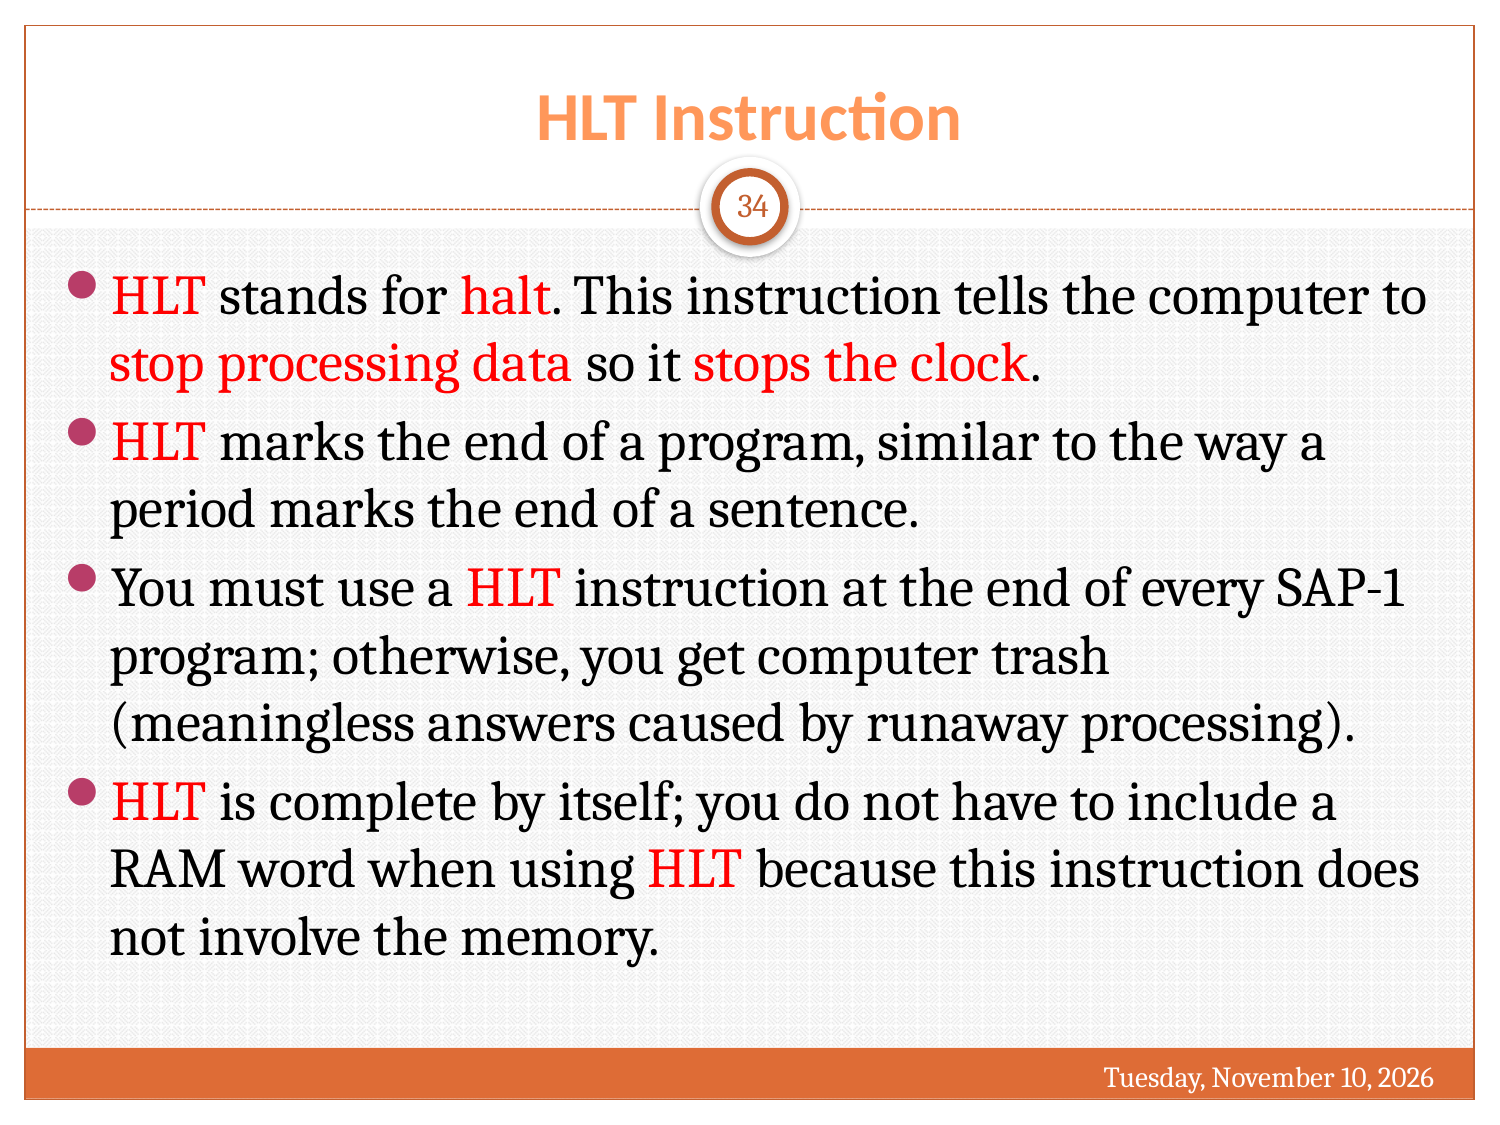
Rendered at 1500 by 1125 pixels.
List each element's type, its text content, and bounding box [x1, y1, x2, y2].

title HLT Instruction [49, 37, 1450, 162]
list HLT stands for halt. This instruction tells the computer to stop processing data so it stops the clock. HLT marks the end of a program, similar to the way a period marks the end of a sentence. You must use a HLT instruction at the end of every SAP-1 program; otherwise, you get computer trash (meaningless answers caused by runaway processing). HLT is complete by itself; you do not have to include a RAM word when using HLT because this instruction does not involve the memory. [49, 250, 1445, 1001]
slide_number 34 [715, 168, 791, 241]
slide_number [950, 1050, 1450, 1111]
